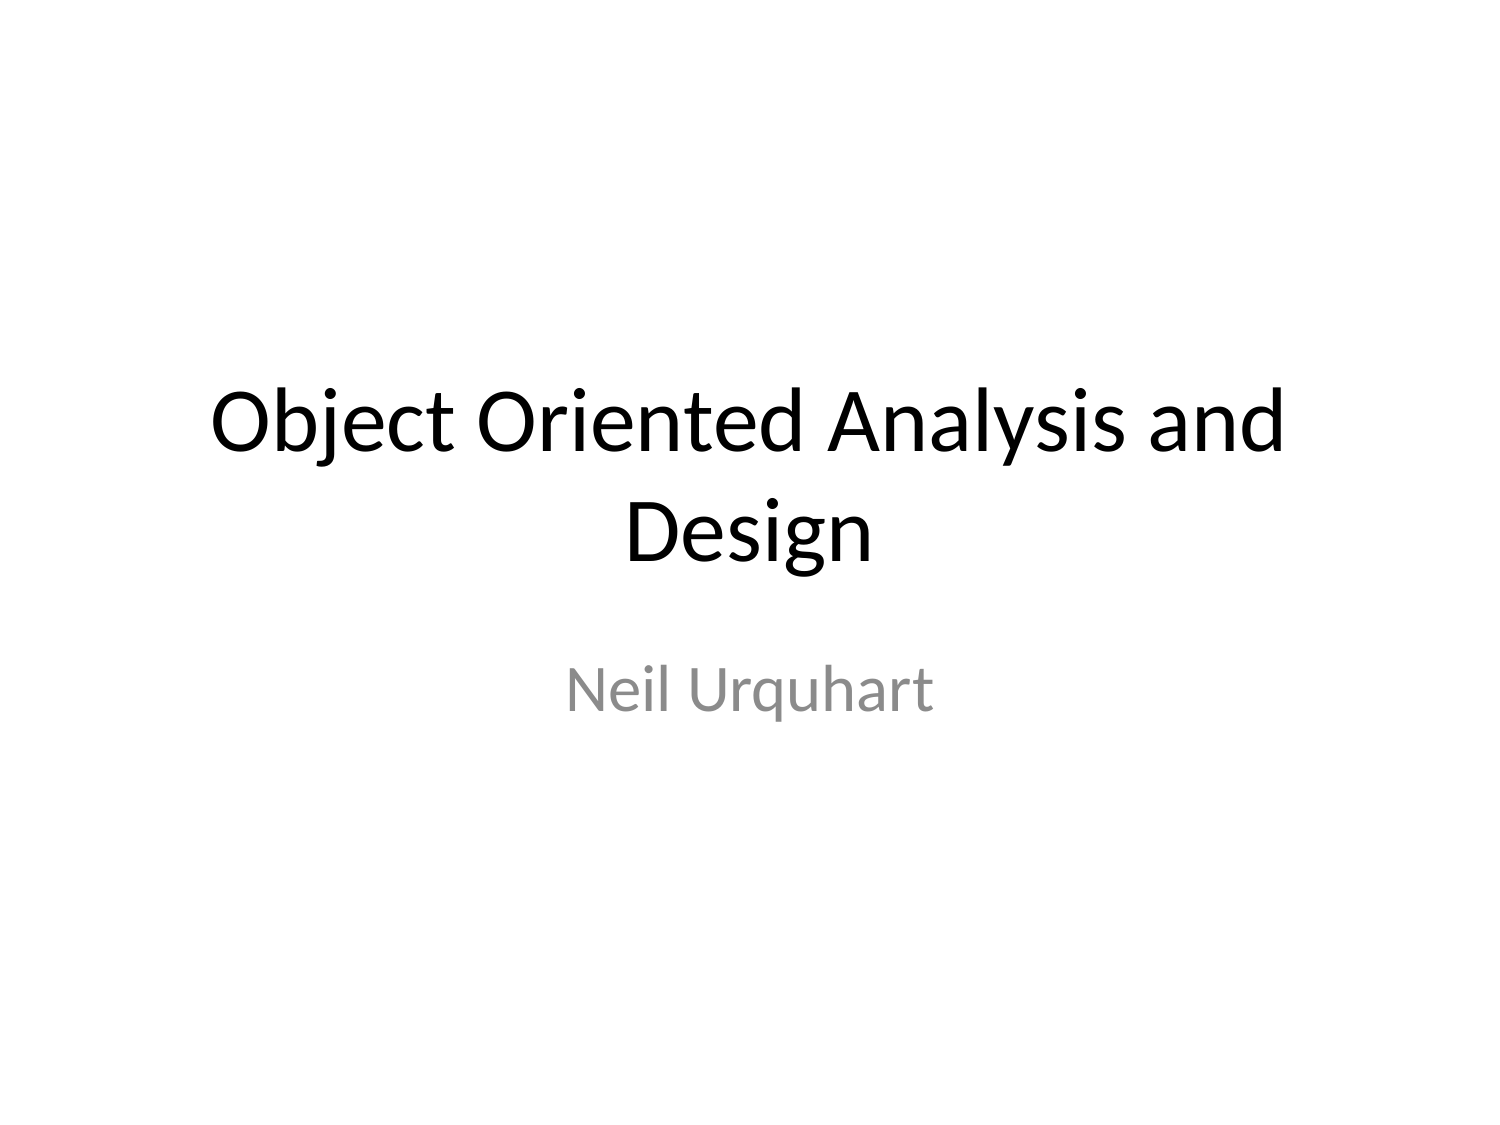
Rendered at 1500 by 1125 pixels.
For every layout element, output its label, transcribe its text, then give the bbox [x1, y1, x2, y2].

subtitle Neil Urquhart [225, 637, 1275, 925]
title Object Oriented Analysis and Design [112, 349, 1388, 591]
